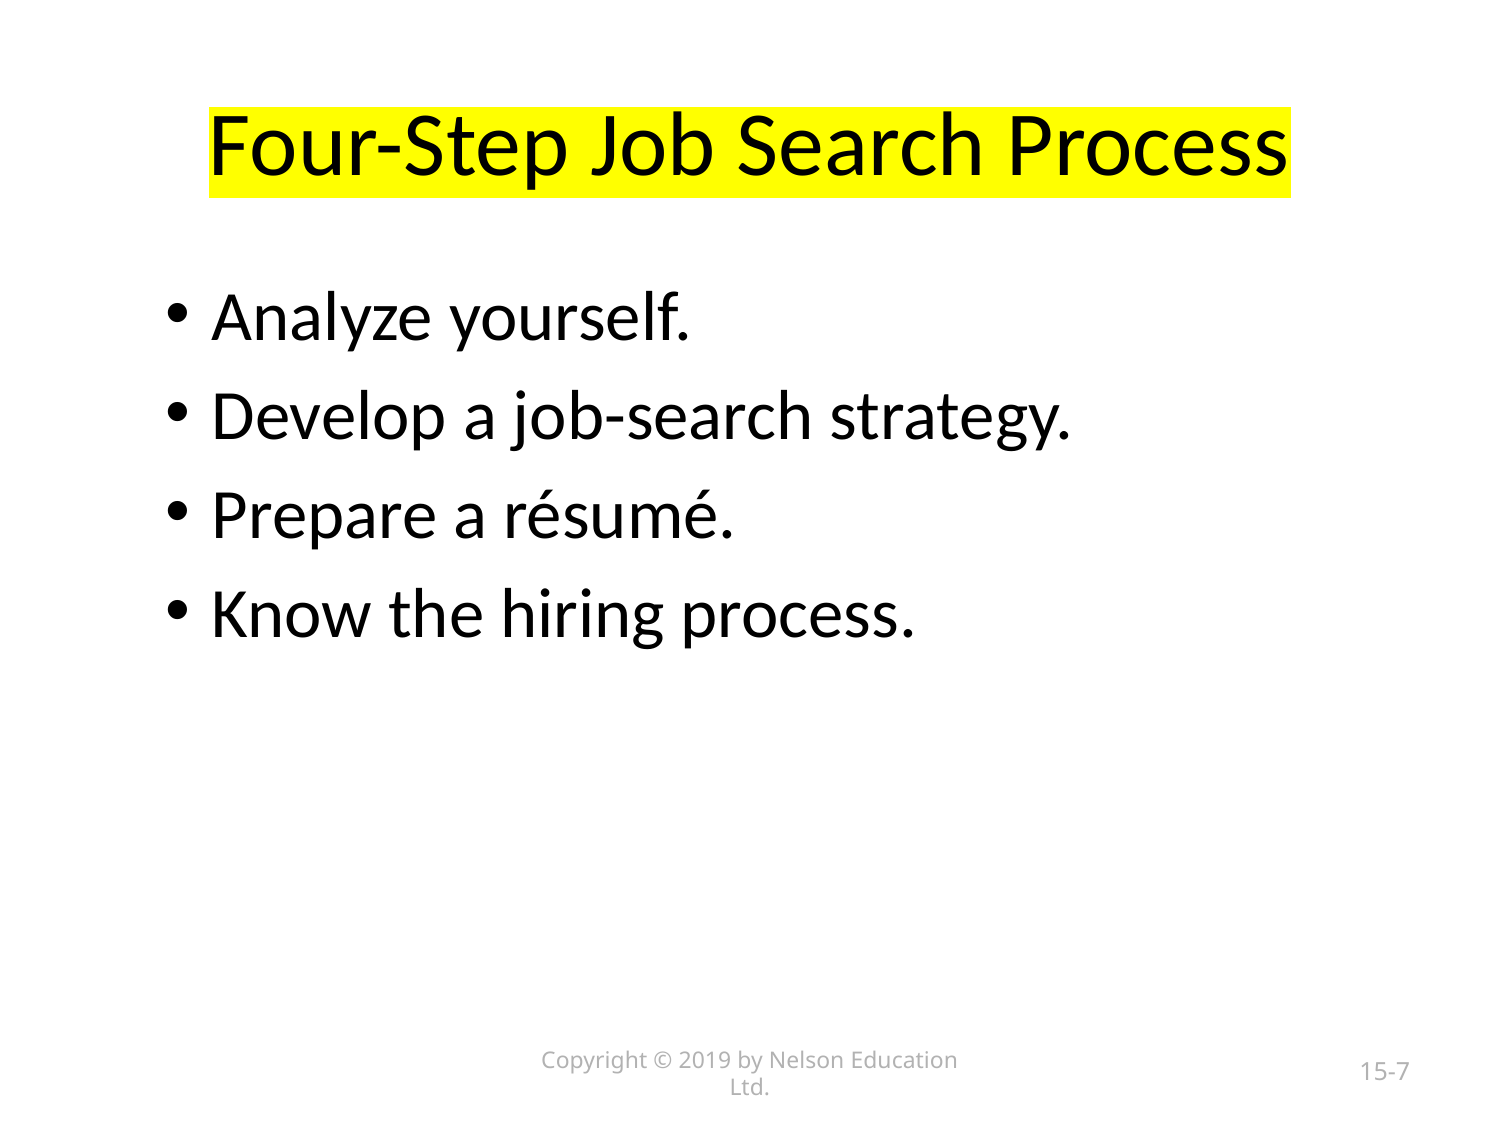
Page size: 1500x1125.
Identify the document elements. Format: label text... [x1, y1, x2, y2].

footer Copyright © 2019 by Nelson Education Ltd. [512, 1042, 988, 1103]
title Four-Step Job Search Process [75, 45, 1425, 233]
list Analyze yourself. Develop a job-search strategy. Prepare a résumé. Know the hiring process. [75, 262, 1363, 1005]
slide_number 15-7 [1074, 1042, 1425, 1103]
